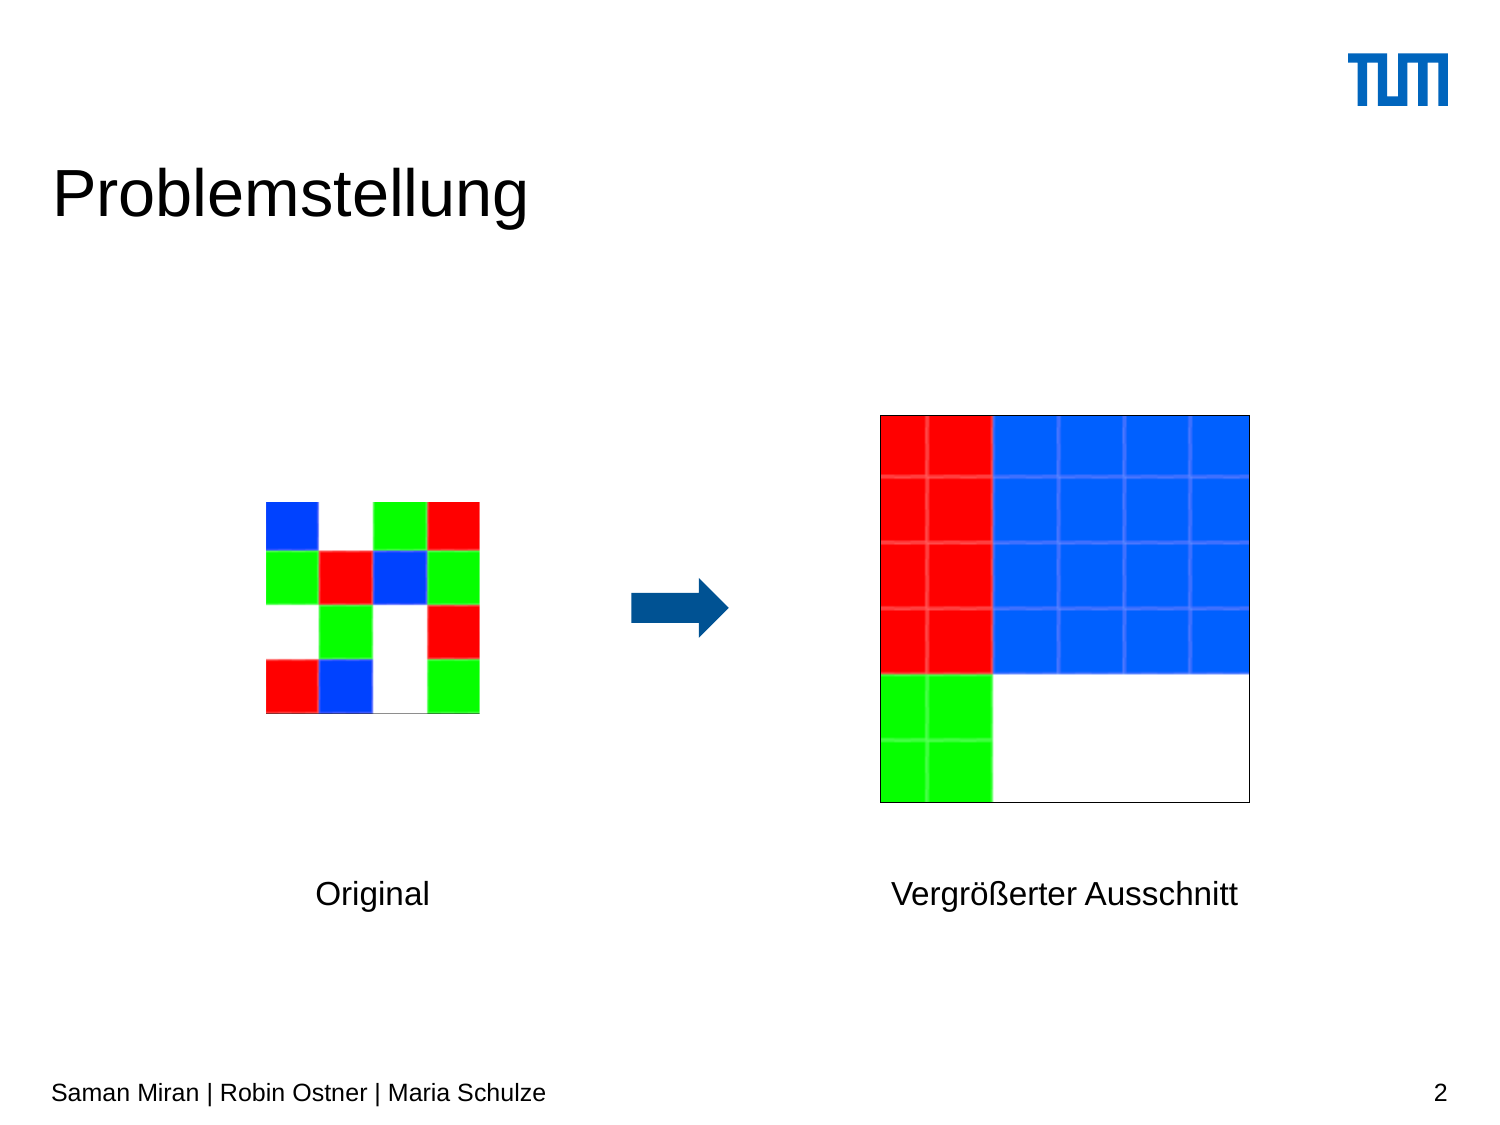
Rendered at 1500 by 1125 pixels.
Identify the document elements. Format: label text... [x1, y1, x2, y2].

picture [880, 415, 1250, 802]
footer Saman Miran | Robin Ostner | Maria Schulze [51, 1061, 1112, 1122]
text_box [629, 575, 731, 640]
title Problemstellung [52, 162, 1449, 231]
text_box Original [315, 866, 431, 912]
picture [265, 502, 480, 714]
slide_number 2 [1112, 1061, 1448, 1122]
text_box Vergrößerter Ausschnitt [891, 866, 1239, 912]
